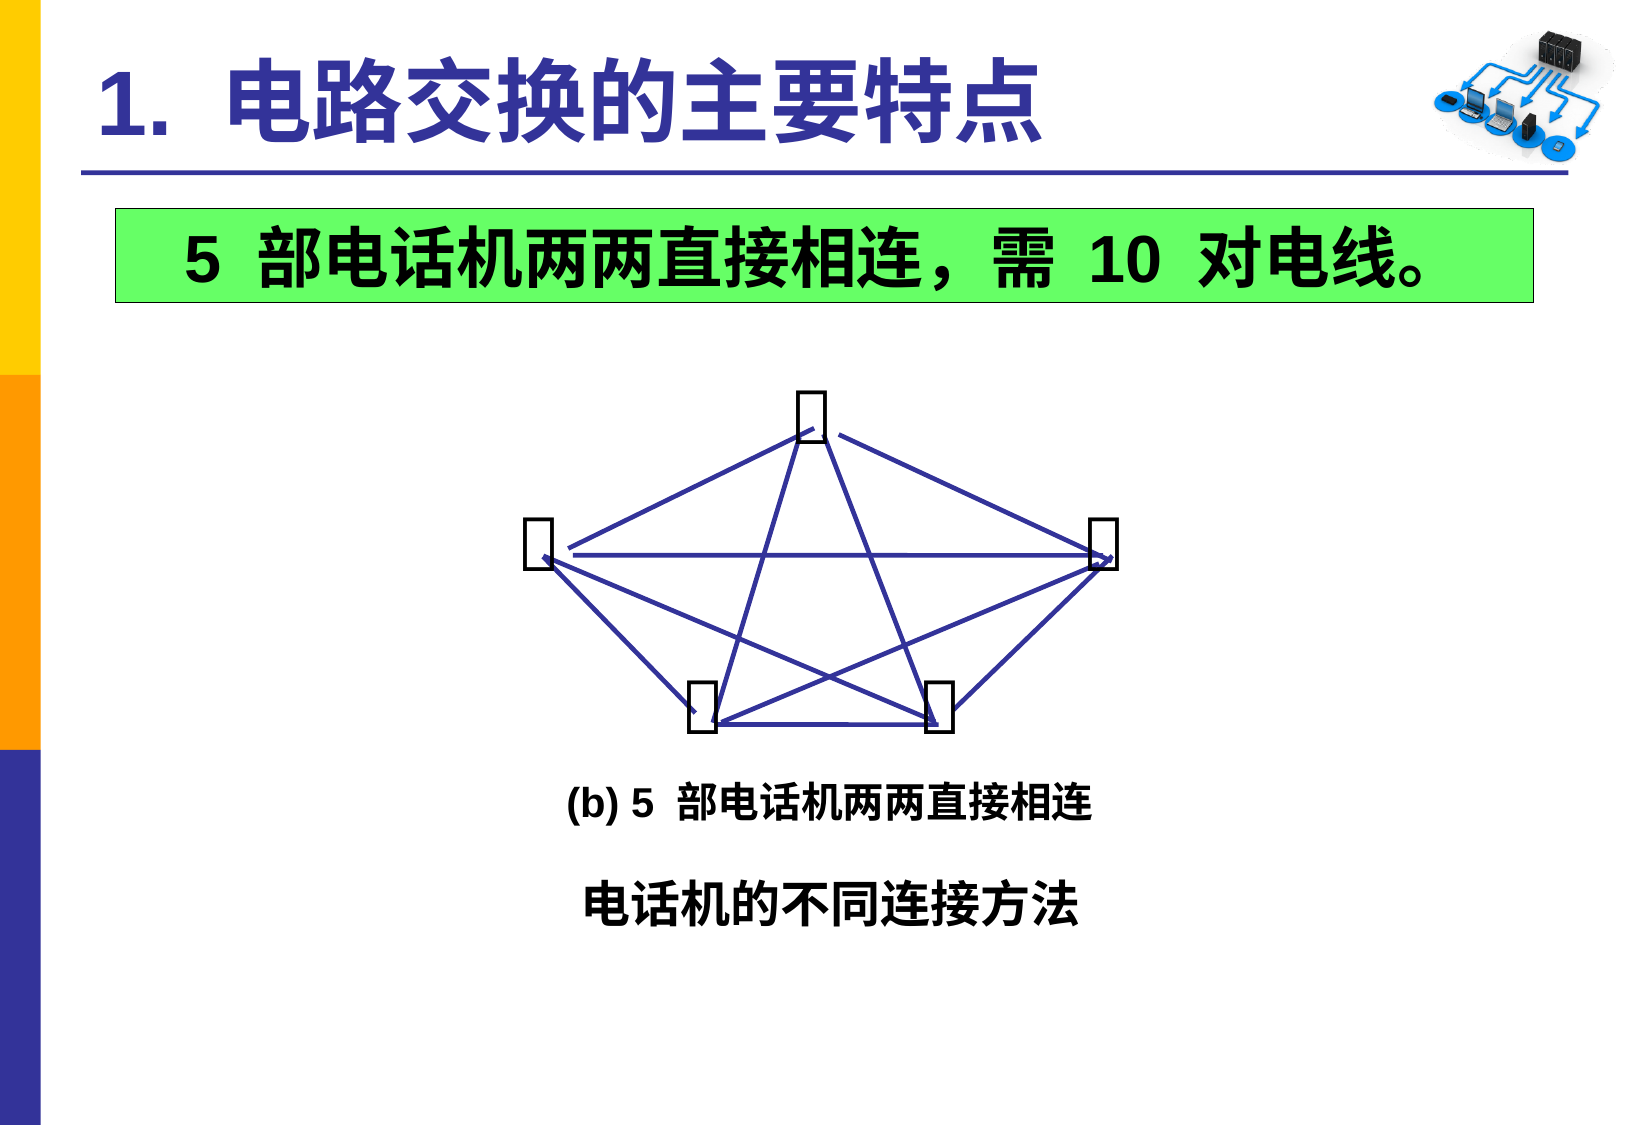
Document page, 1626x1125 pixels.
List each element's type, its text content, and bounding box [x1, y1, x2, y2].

title 1. 电路交换的主要特点 [81, 30, 1569, 161]
text_box 5 部电话机两两直接相连，需 10 对电线。 [115, 208, 1534, 303]
text_box (b) 5 部电话机两两直接相连 [531, 768, 1118, 834]
picture [1431, 30, 1616, 165]
text_box 电话机的不同连接方法 [351, 864, 1309, 940]
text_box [482, 361, 1179, 759]
